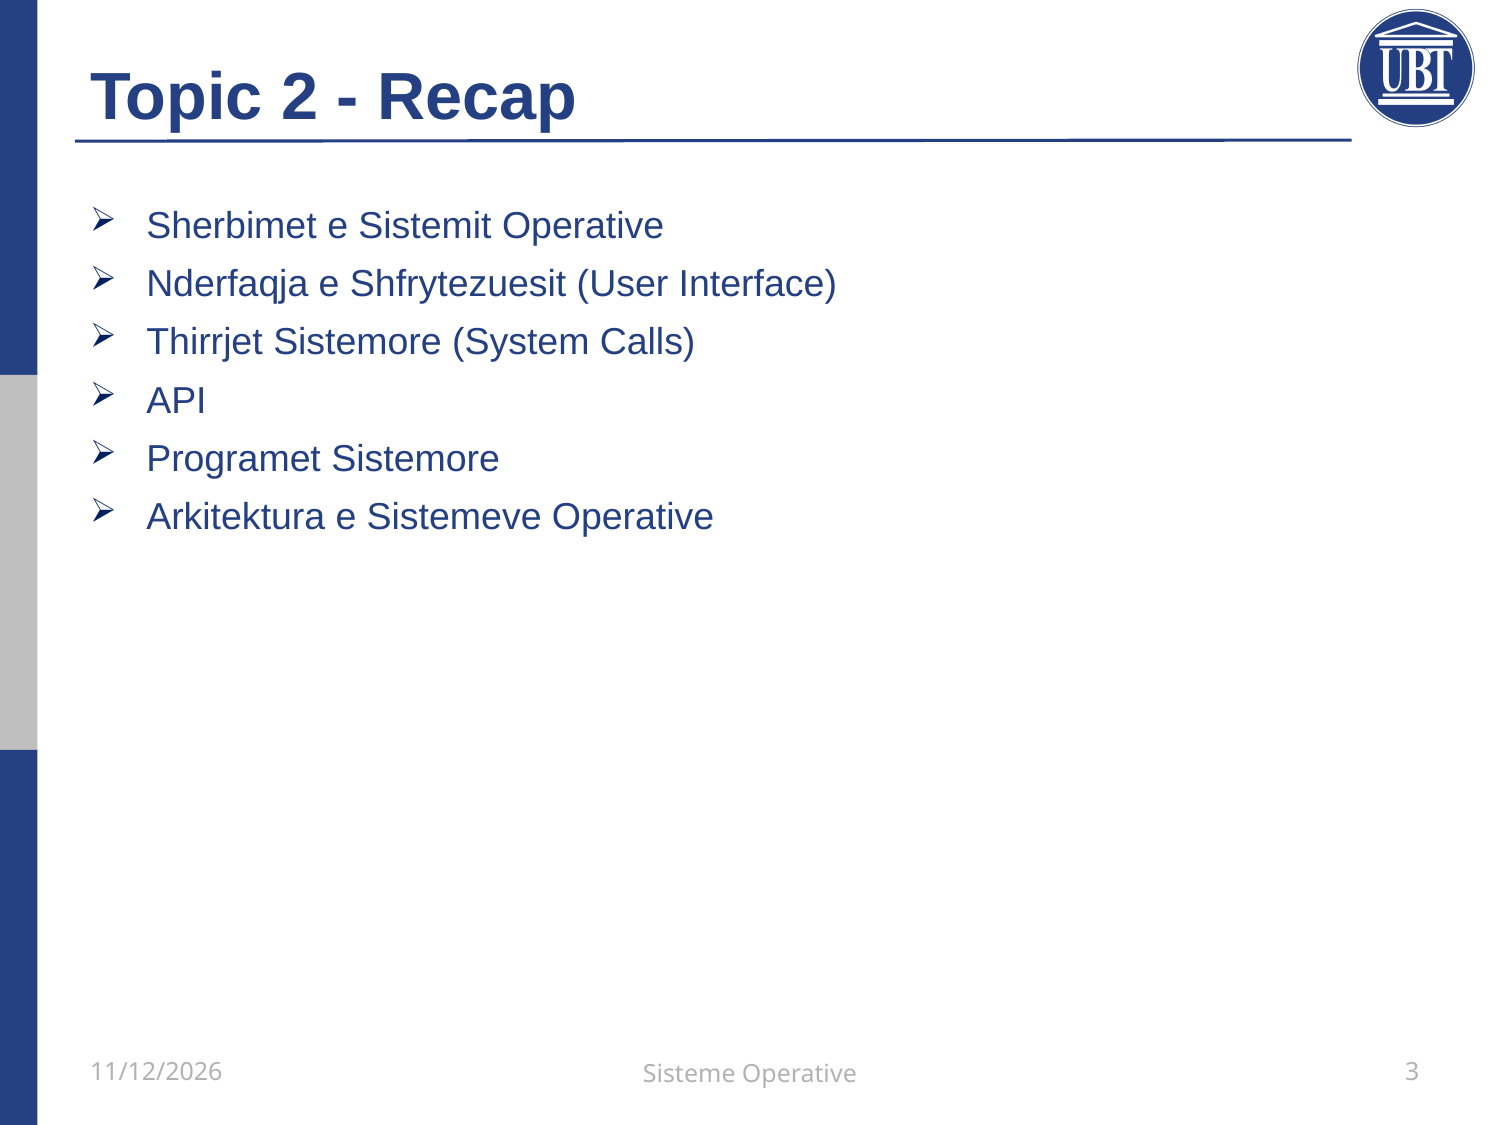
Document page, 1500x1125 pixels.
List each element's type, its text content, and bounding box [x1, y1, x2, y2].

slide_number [75, 1042, 381, 1103]
title Topic 2 - Recap [75, 45, 1352, 141]
list Sherbimet e Sistemit Operative Nderfaqja e Shfrytezuesit (User Interface) Thirrjet Sistemore (System Calls) API Programet Sistemore Arkitektura e Sistemeve Operative [75, 193, 1352, 1007]
footer Sisteme Operative [452, 1042, 1048, 1103]
picture [1351, 5, 1481, 136]
slide_number 3 [1050, 1042, 1435, 1103]
